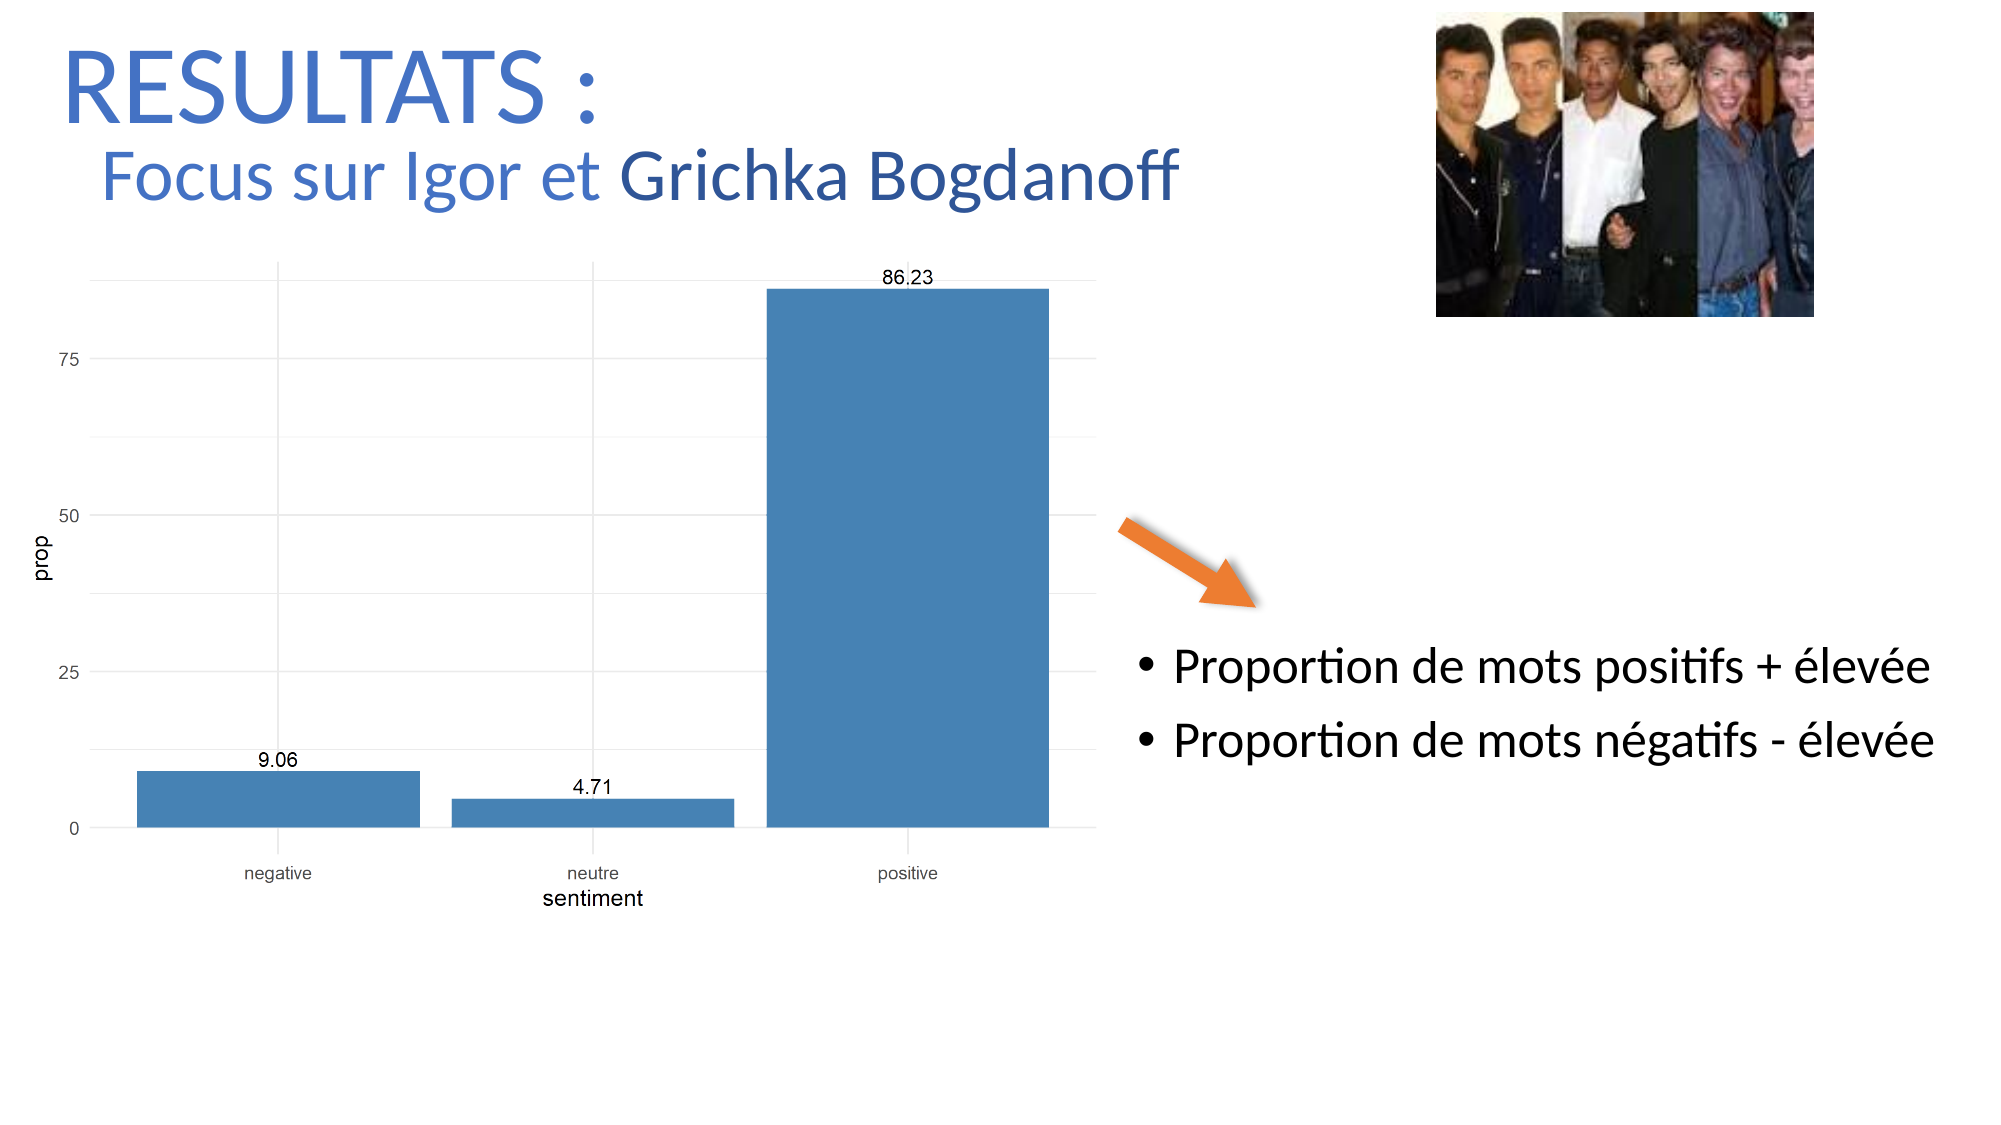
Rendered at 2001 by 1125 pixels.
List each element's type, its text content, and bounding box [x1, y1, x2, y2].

picture [1436, 12, 1814, 317]
picture [19, 250, 1108, 922]
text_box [1122, 524, 1257, 608]
text_box RESULTATS : [46, 3, 619, 154]
text_box Focus sur Igor et Grichka Bogdanoff [86, 118, 1213, 223]
list Proportion de mots positifs + élevée Proportion de mots négatifs - élevée [1122, 631, 2000, 866]
